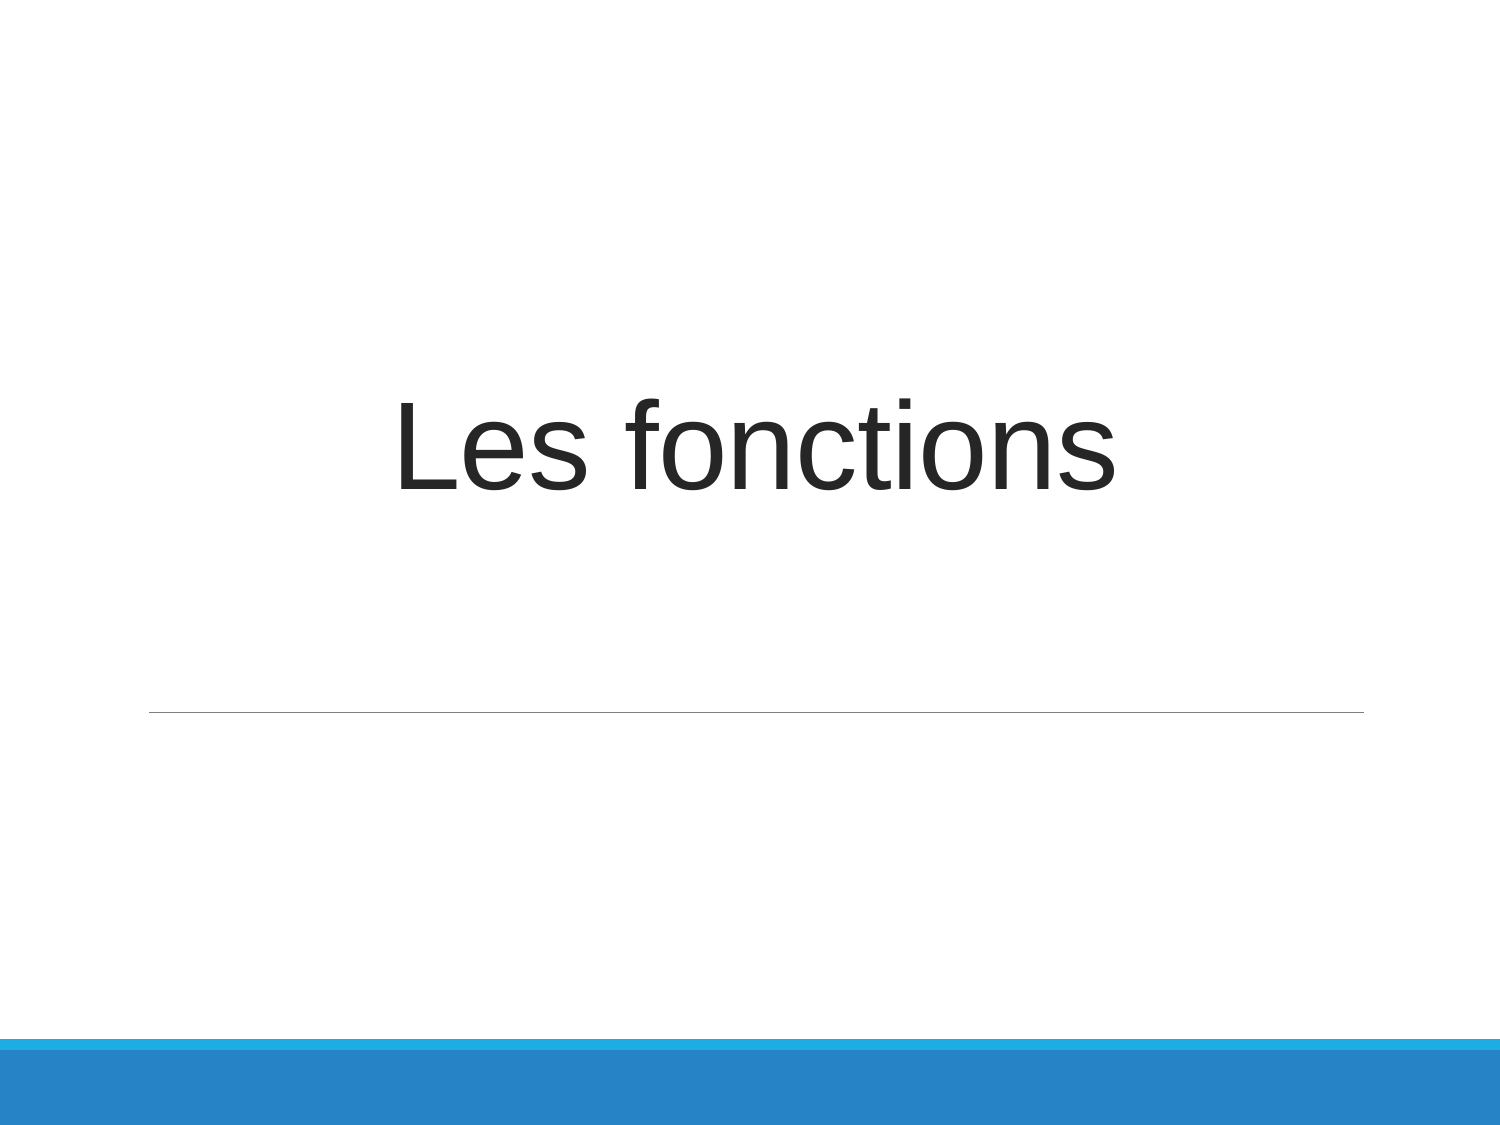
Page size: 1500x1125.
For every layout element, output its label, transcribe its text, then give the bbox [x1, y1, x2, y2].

title Les fonctions [117, 222, 1393, 523]
